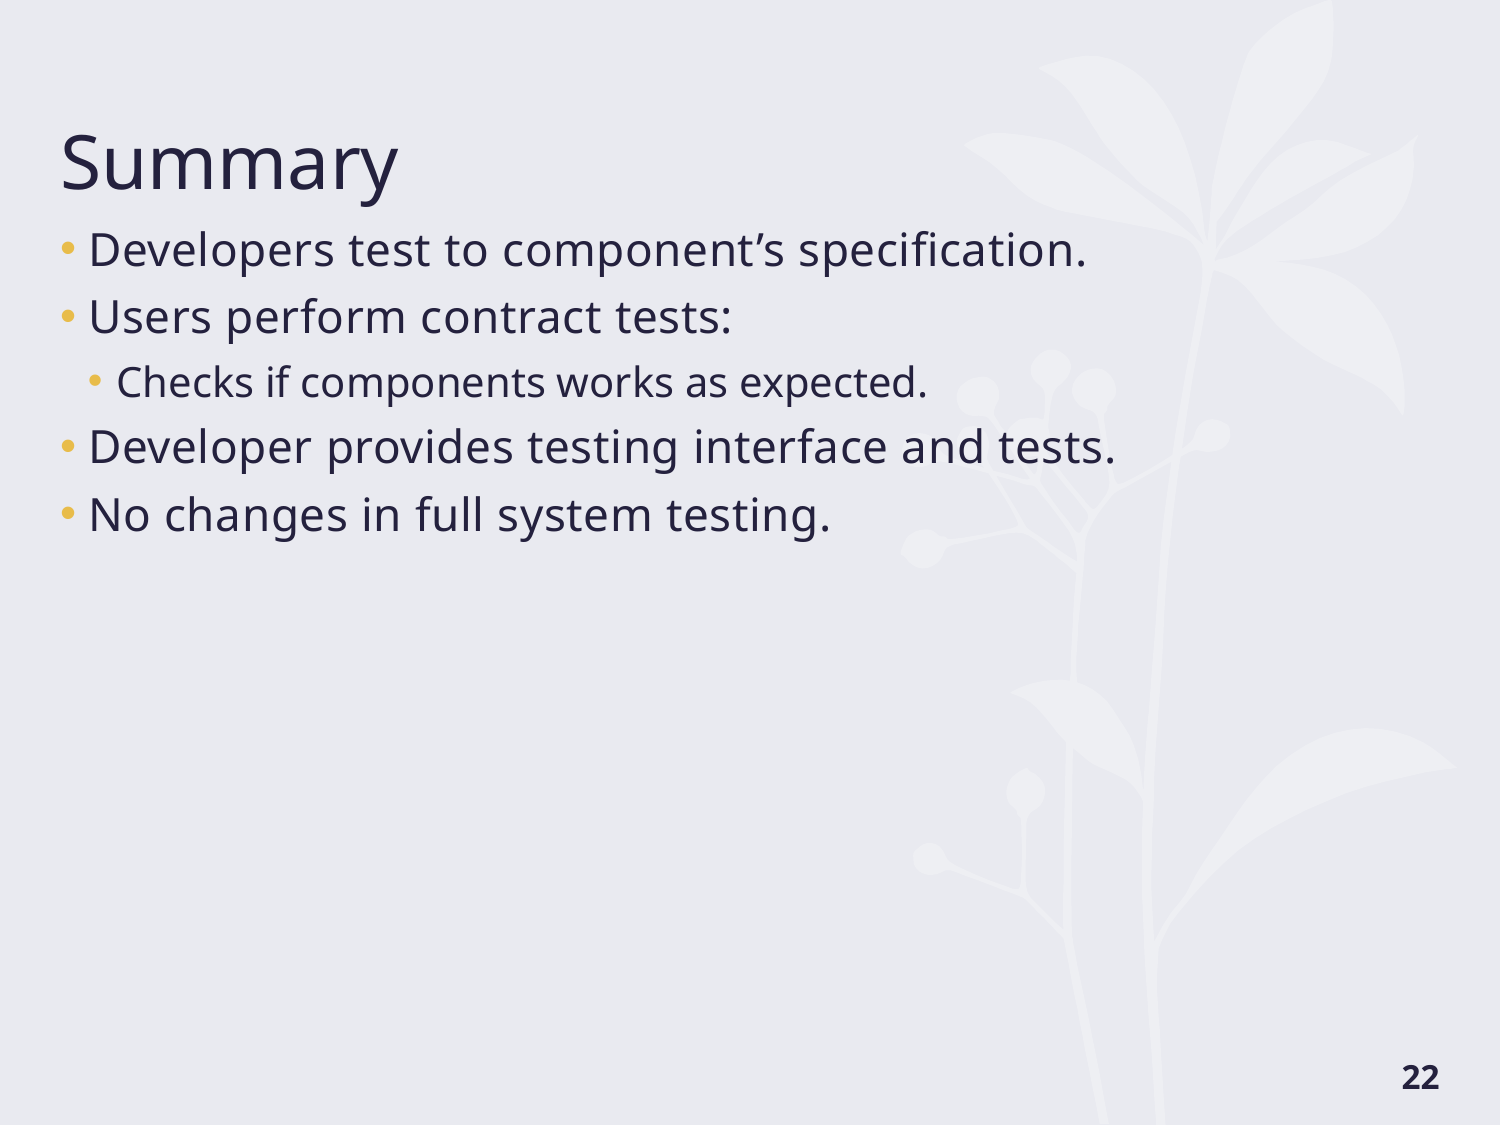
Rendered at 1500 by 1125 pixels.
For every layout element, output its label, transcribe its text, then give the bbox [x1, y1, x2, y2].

title Summary [45, 37, 1455, 213]
list Developers test to component’s specification. Users perform contract tests: Checks if components works as expected. Developer provides testing interface and tests. No changes in full system testing. [45, 213, 1455, 1023]
slide_number 22 [1310, 1054, 1455, 1103]
